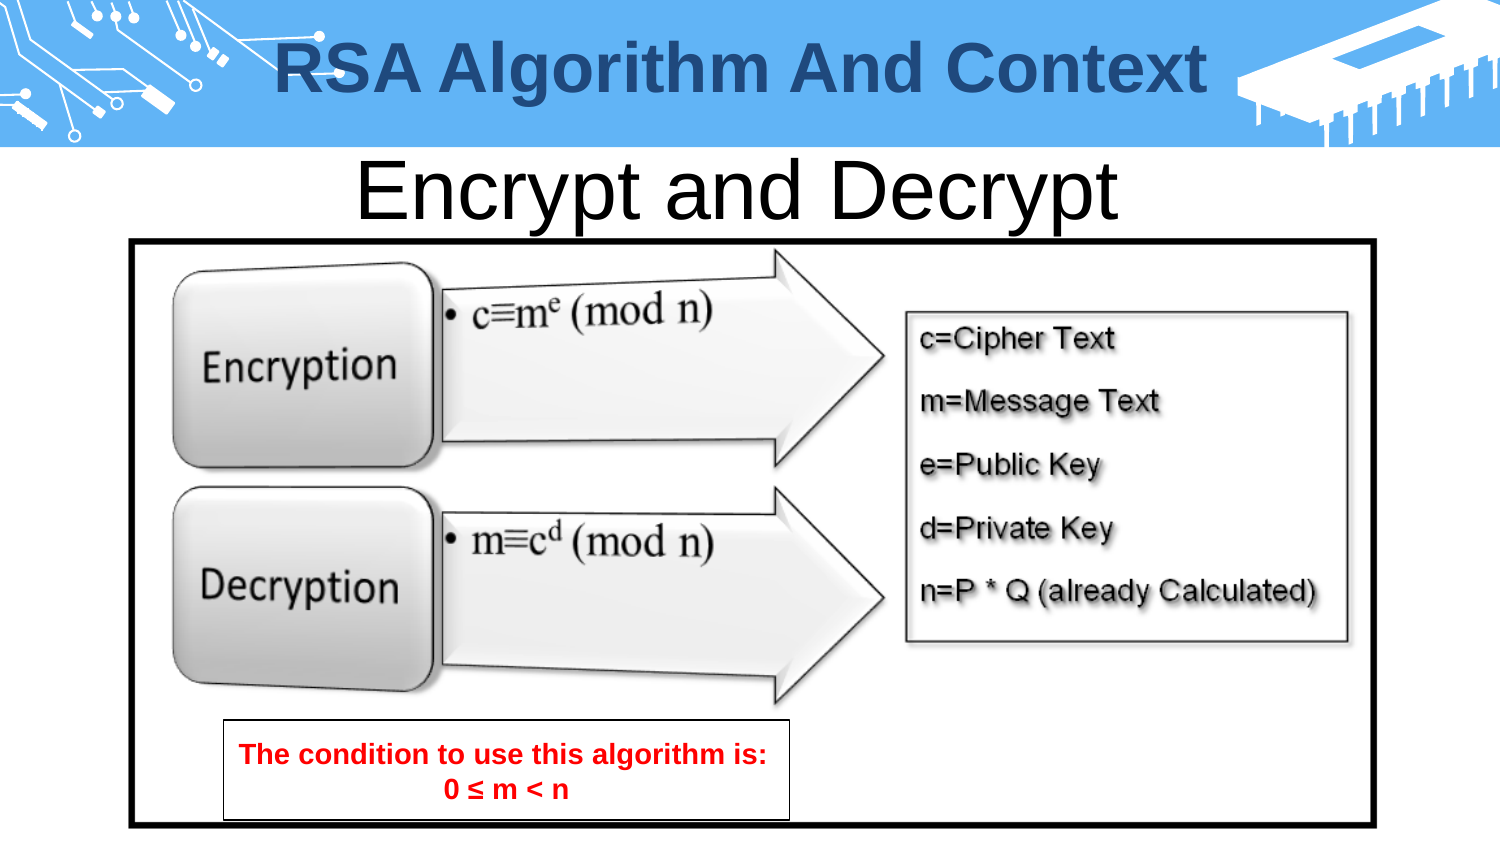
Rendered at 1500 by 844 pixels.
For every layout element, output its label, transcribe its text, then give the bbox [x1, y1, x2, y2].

picture [126, 236, 1381, 830]
list RSA Algorithm And Context [29, 20, 1454, 110]
text_box Encrypt and Decrypt [182, 141, 1292, 231]
